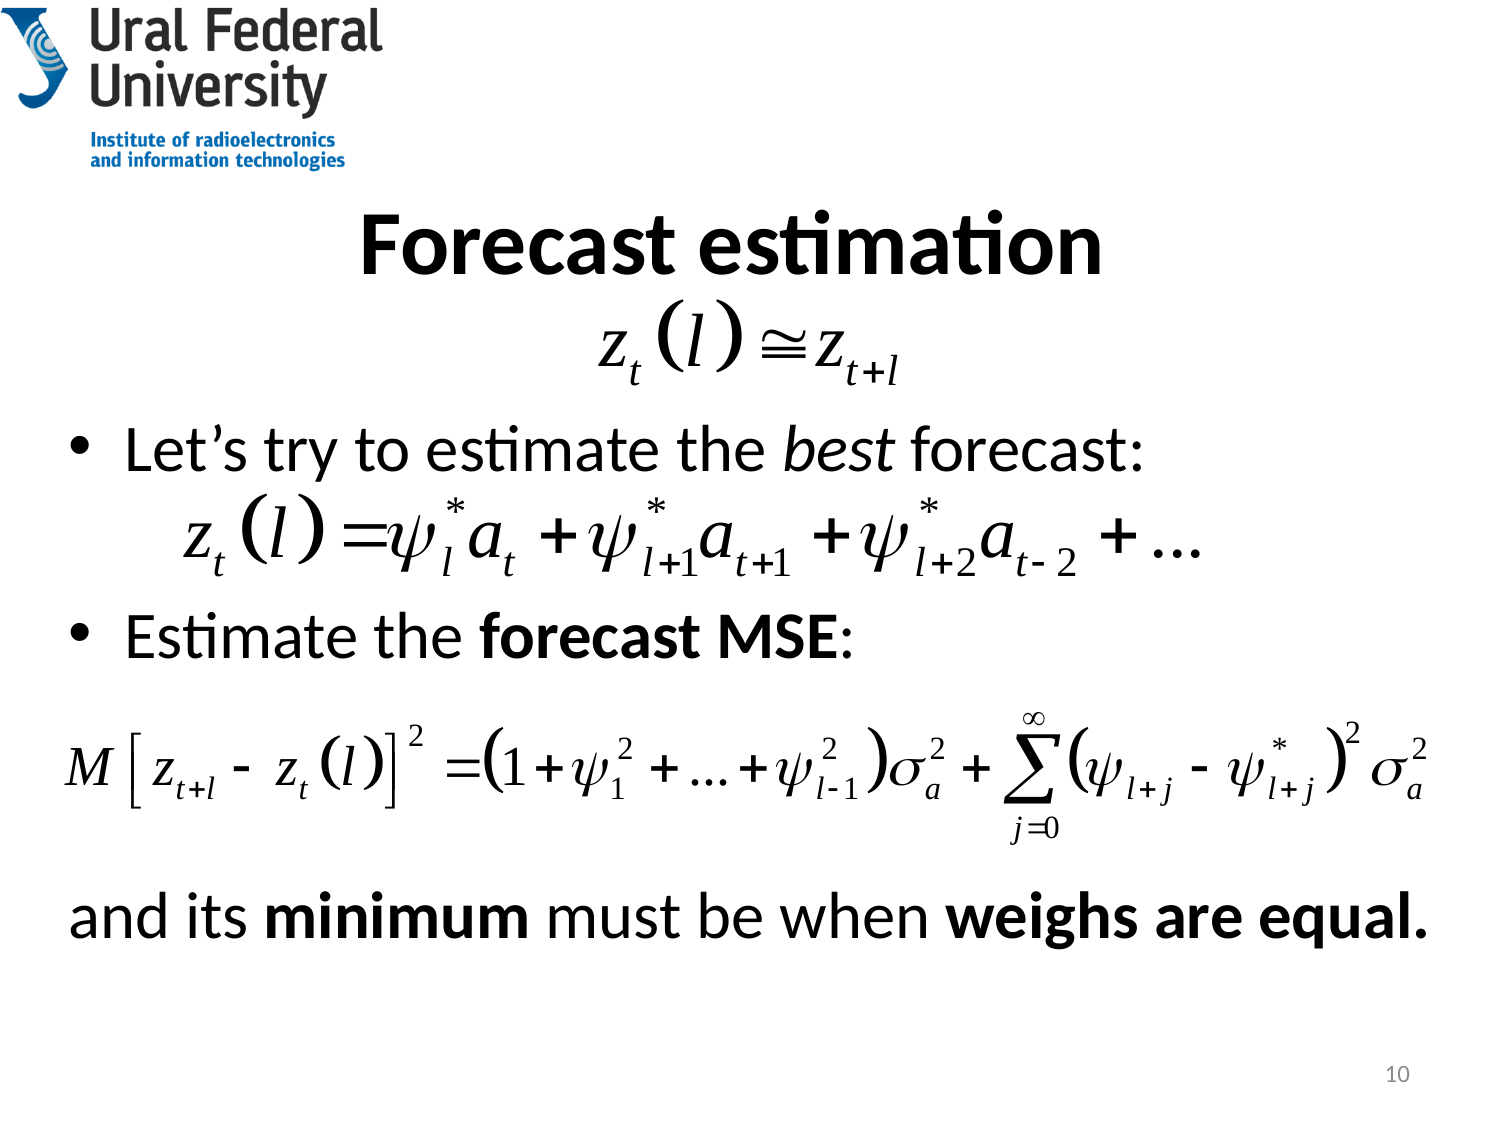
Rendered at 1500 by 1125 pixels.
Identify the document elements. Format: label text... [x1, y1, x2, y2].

list Let’s try to estimate the best forecast: Estimate the forecast MSE: and its minimum must be when weighs are equal. [53, 863, 1447, 1071]
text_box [586, 290, 914, 404]
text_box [56, 692, 1444, 858]
picture [0, 0, 384, 174]
list Let’s try to estimate the best forecast: Estimate the forecast MSE: and its minimum must be when weighs are equal. [53, 397, 1447, 693]
title Forecast estimation [29, 172, 1436, 303]
slide_number 10 [1074, 1042, 1425, 1103]
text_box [170, 479, 1211, 595]
